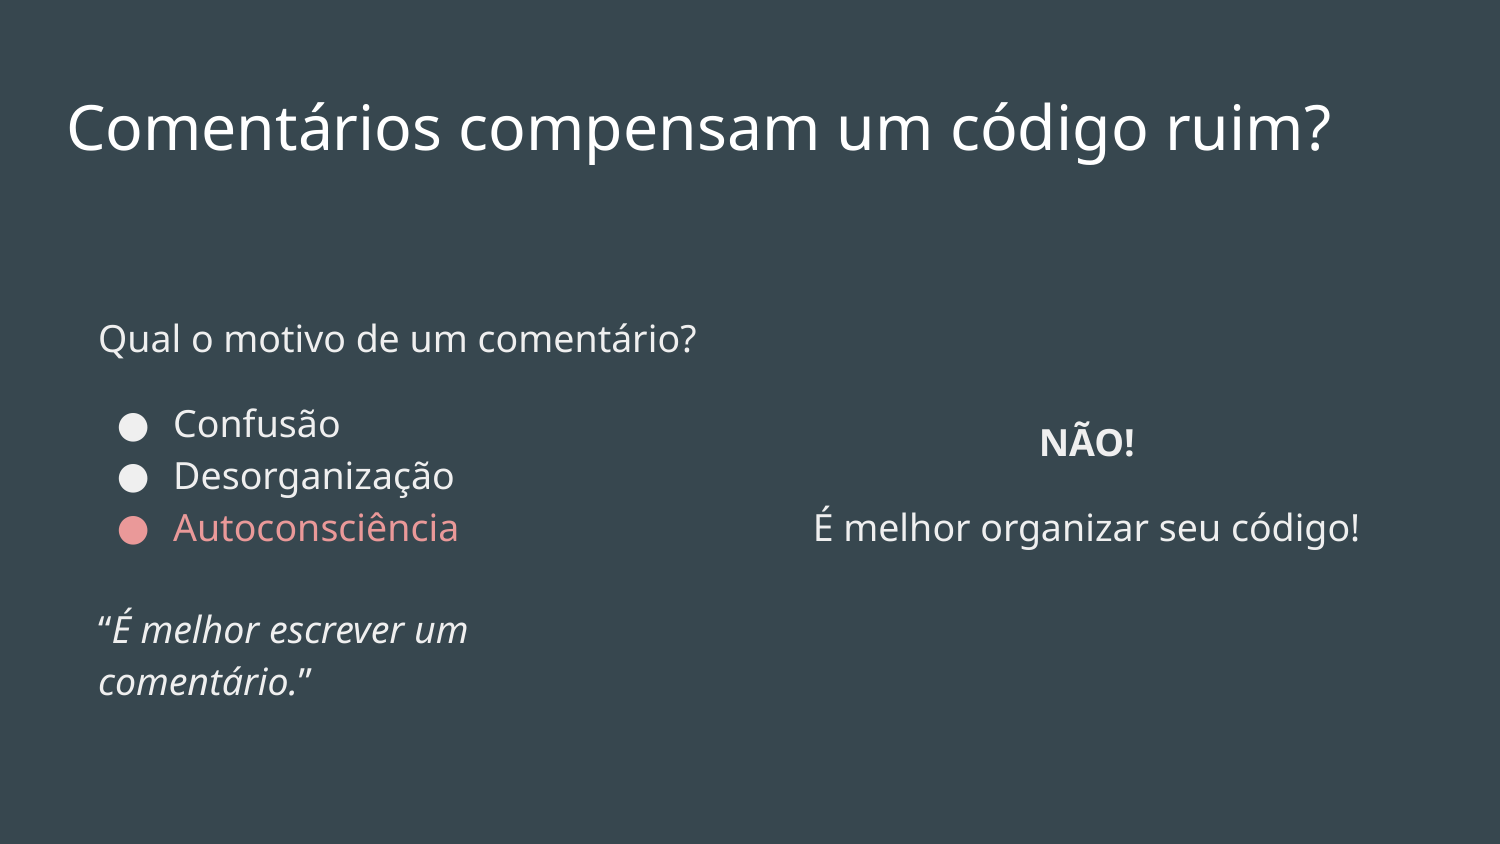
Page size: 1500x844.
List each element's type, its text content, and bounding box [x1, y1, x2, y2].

text_box “É melhor escrever um comentário.” [83, 583, 690, 718]
title Comentários compensam um código ruim? [51, 72, 1449, 167]
list NÃO! É melhor organizar seu código! [737, 293, 1437, 668]
list Qual o motivo de um comentário? Confusão Desorganização Autoconsciência [83, 293, 737, 597]
